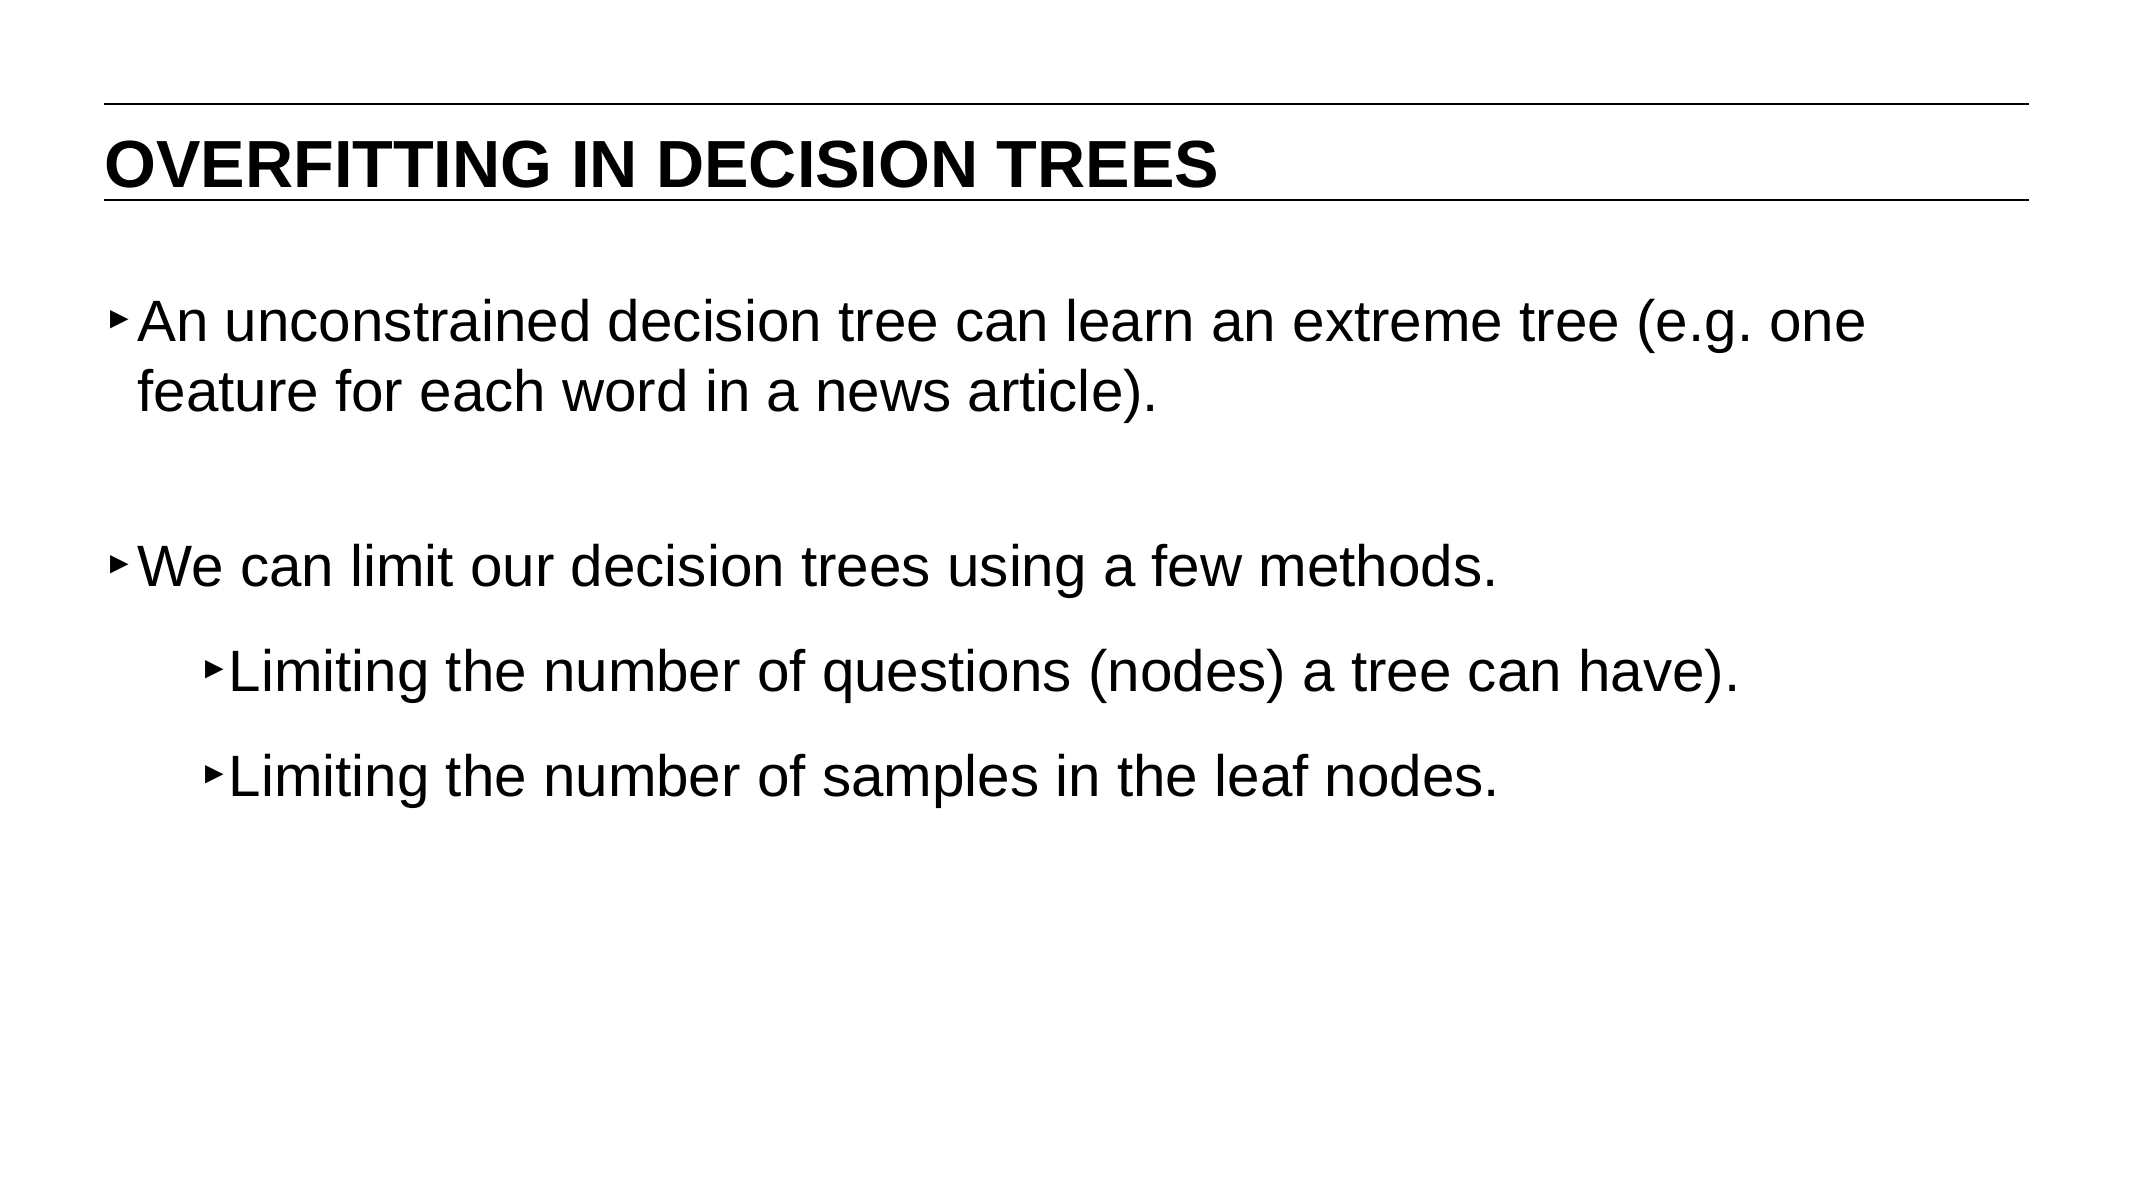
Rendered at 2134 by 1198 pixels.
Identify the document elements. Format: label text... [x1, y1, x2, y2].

text_box OVERFITTING IN DECISION TREES [104, 120, 2030, 192]
list An unconstrained decision tree can learn an extreme tree (e.g. one feature for each word in a news article). We can limit our decision trees using a few methods. Limiting the number of questions (nodes) a tree can have). Limiting the number of samples in the leaf nodes. [104, 213, 2030, 839]
